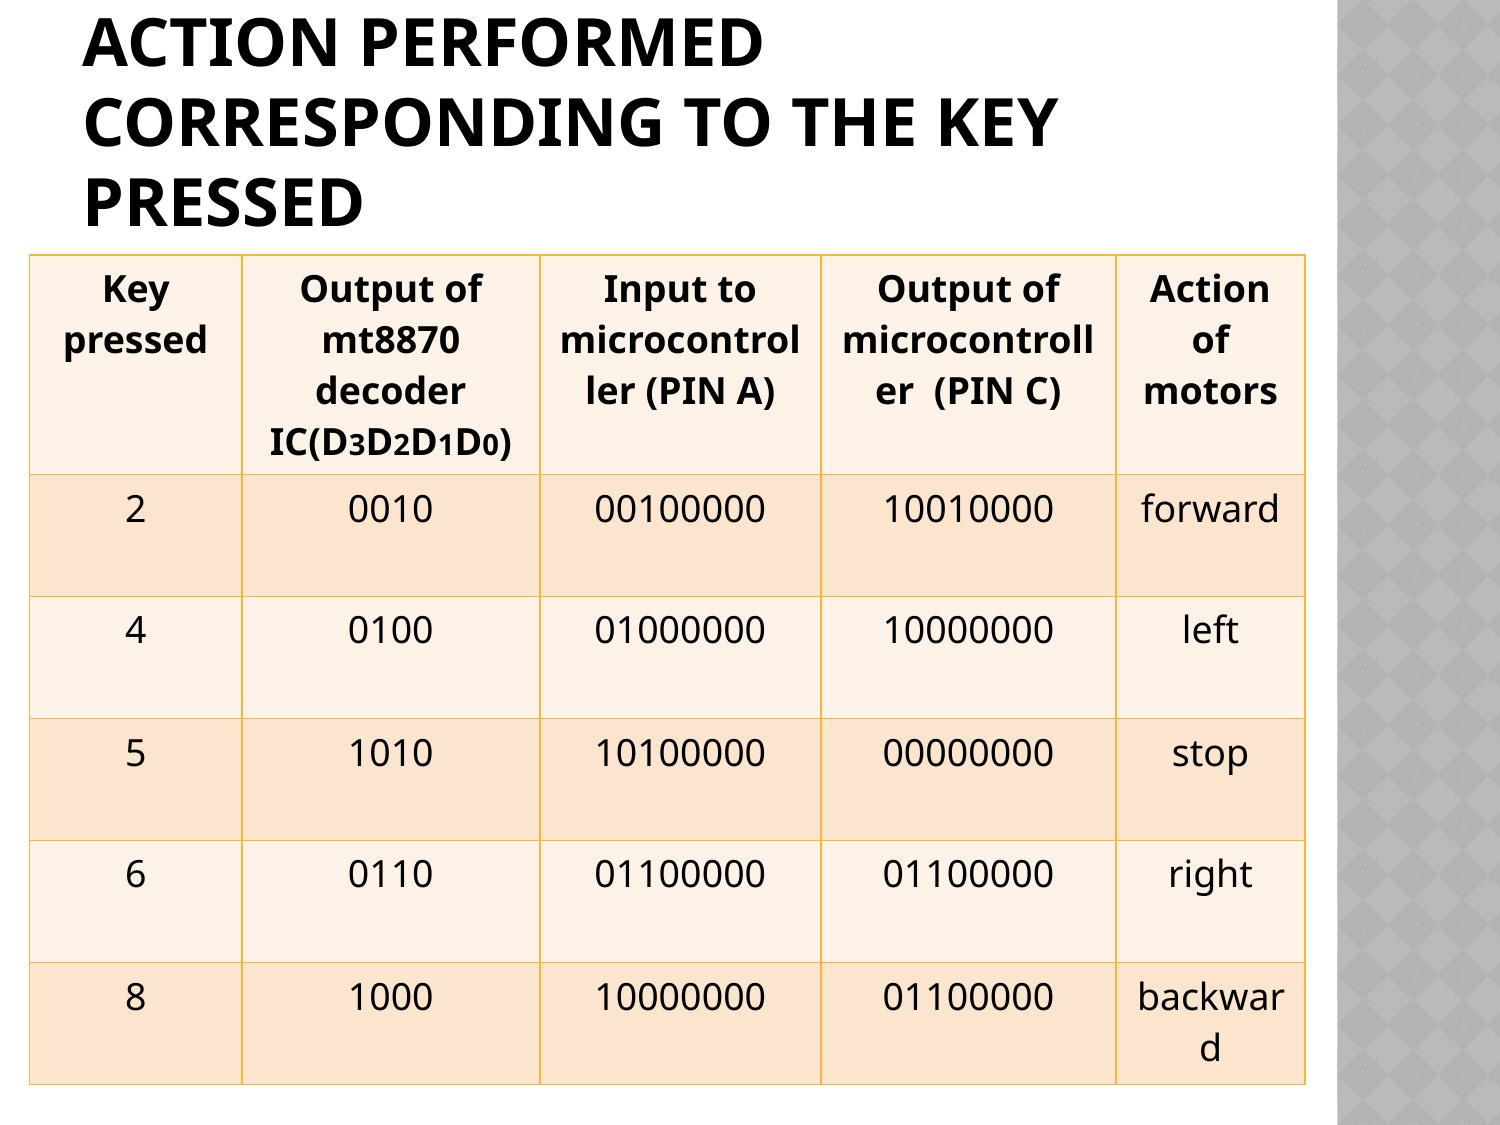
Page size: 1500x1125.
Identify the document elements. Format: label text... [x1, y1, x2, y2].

table_cell 10100000 [541, 719, 820, 840]
table_header Key pressed [30, 256, 241, 474]
table_cell 4 [30, 597, 241, 718]
table_cell 2 [30, 475, 241, 596]
table_cell 01000000 [541, 597, 820, 718]
table_cell 10000000 [541, 963, 820, 1084]
table_header Action of motors [1117, 256, 1304, 474]
table_header Output of mt8870 decoder IC(D3D2D1D0) [243, 256, 539, 474]
table_cell 0100 [243, 597, 539, 718]
table_cell stop [1117, 719, 1304, 840]
table_header Input to microcontroller (PIN A) [541, 256, 820, 474]
table_cell 5 [30, 719, 241, 840]
table_cell 1010 [243, 719, 539, 840]
table_cell 00100000 [541, 475, 820, 596]
table_cell 0110 [243, 841, 539, 962]
table_cell forward [1117, 475, 1304, 596]
table_header Output of microcontroller (PIN C) [822, 256, 1115, 474]
table_cell 6 [30, 841, 241, 962]
table_cell backward [1117, 963, 1304, 1084]
table_cell 00000000 [822, 719, 1115, 840]
table_cell 01100000 [822, 963, 1115, 1084]
table_cell 01100000 [822, 841, 1115, 962]
table_cell 10000000 [822, 597, 1115, 718]
table_cell 0010 [243, 475, 539, 596]
title Action performed corresponding to the key pressed [75, 52, 1263, 240]
table_cell 1000 [243, 963, 539, 1084]
table_cell 10010000 [822, 475, 1115, 596]
table_cell 01100000 [541, 841, 820, 962]
table_cell left [1117, 597, 1304, 718]
table_cell right [1117, 841, 1304, 962]
table_cell 8 [30, 963, 241, 1084]
